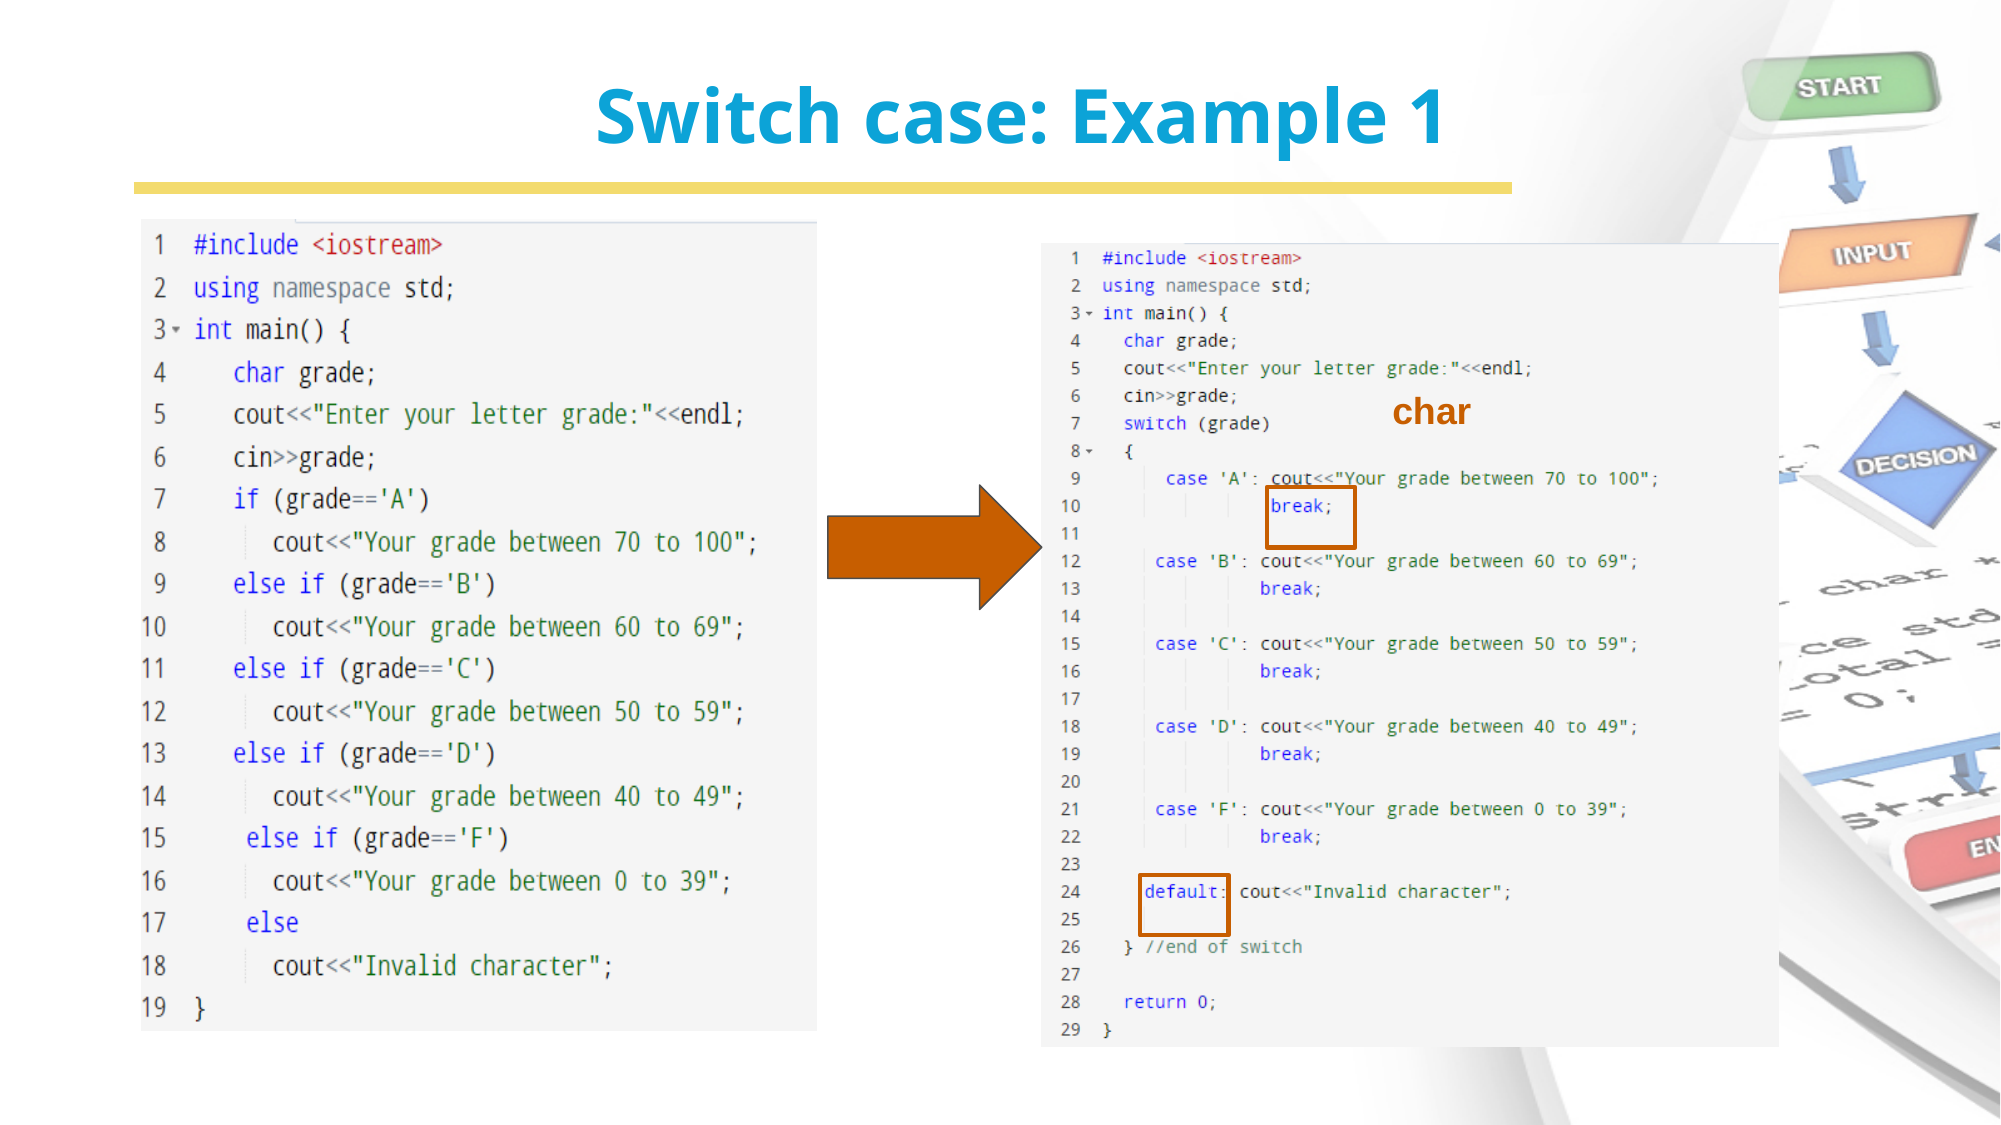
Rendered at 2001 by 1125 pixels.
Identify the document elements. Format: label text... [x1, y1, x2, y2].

text_box [827, 485, 1041, 610]
title Switch case: Example 1 [133, 42, 1914, 186]
picture [0, 0, 2001, 1125]
